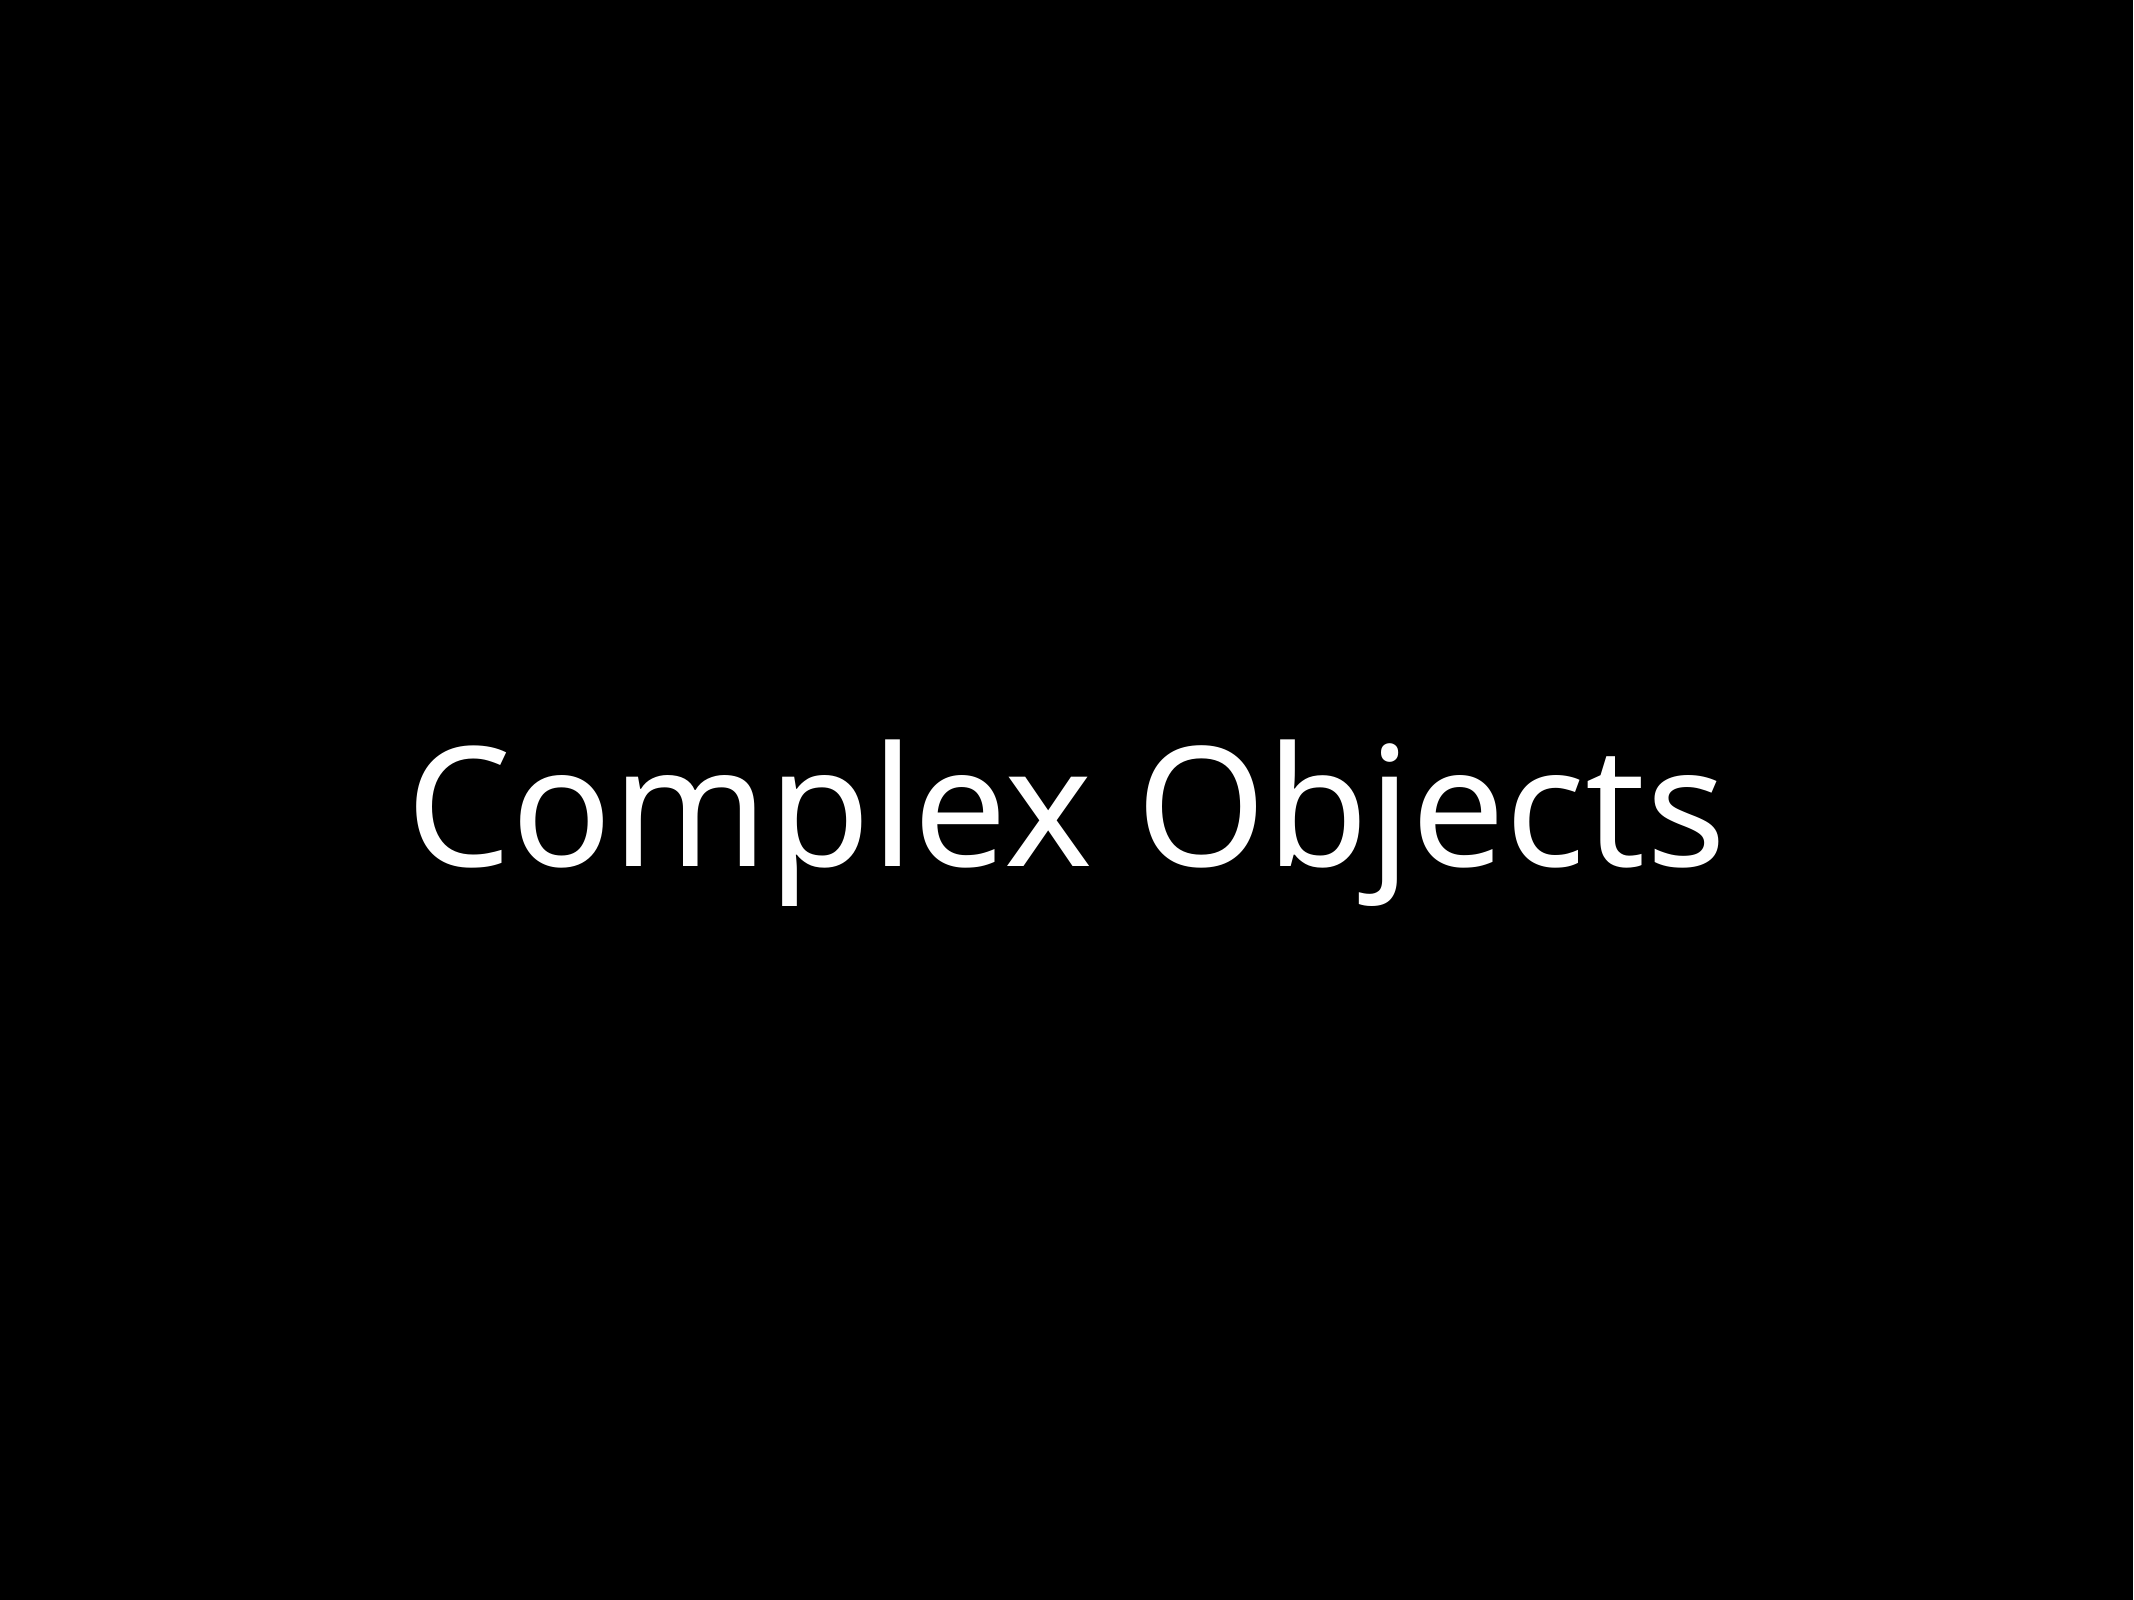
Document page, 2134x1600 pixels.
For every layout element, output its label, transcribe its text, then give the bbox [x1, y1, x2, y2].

title Complex Objects [207, 528, 1926, 1072]
